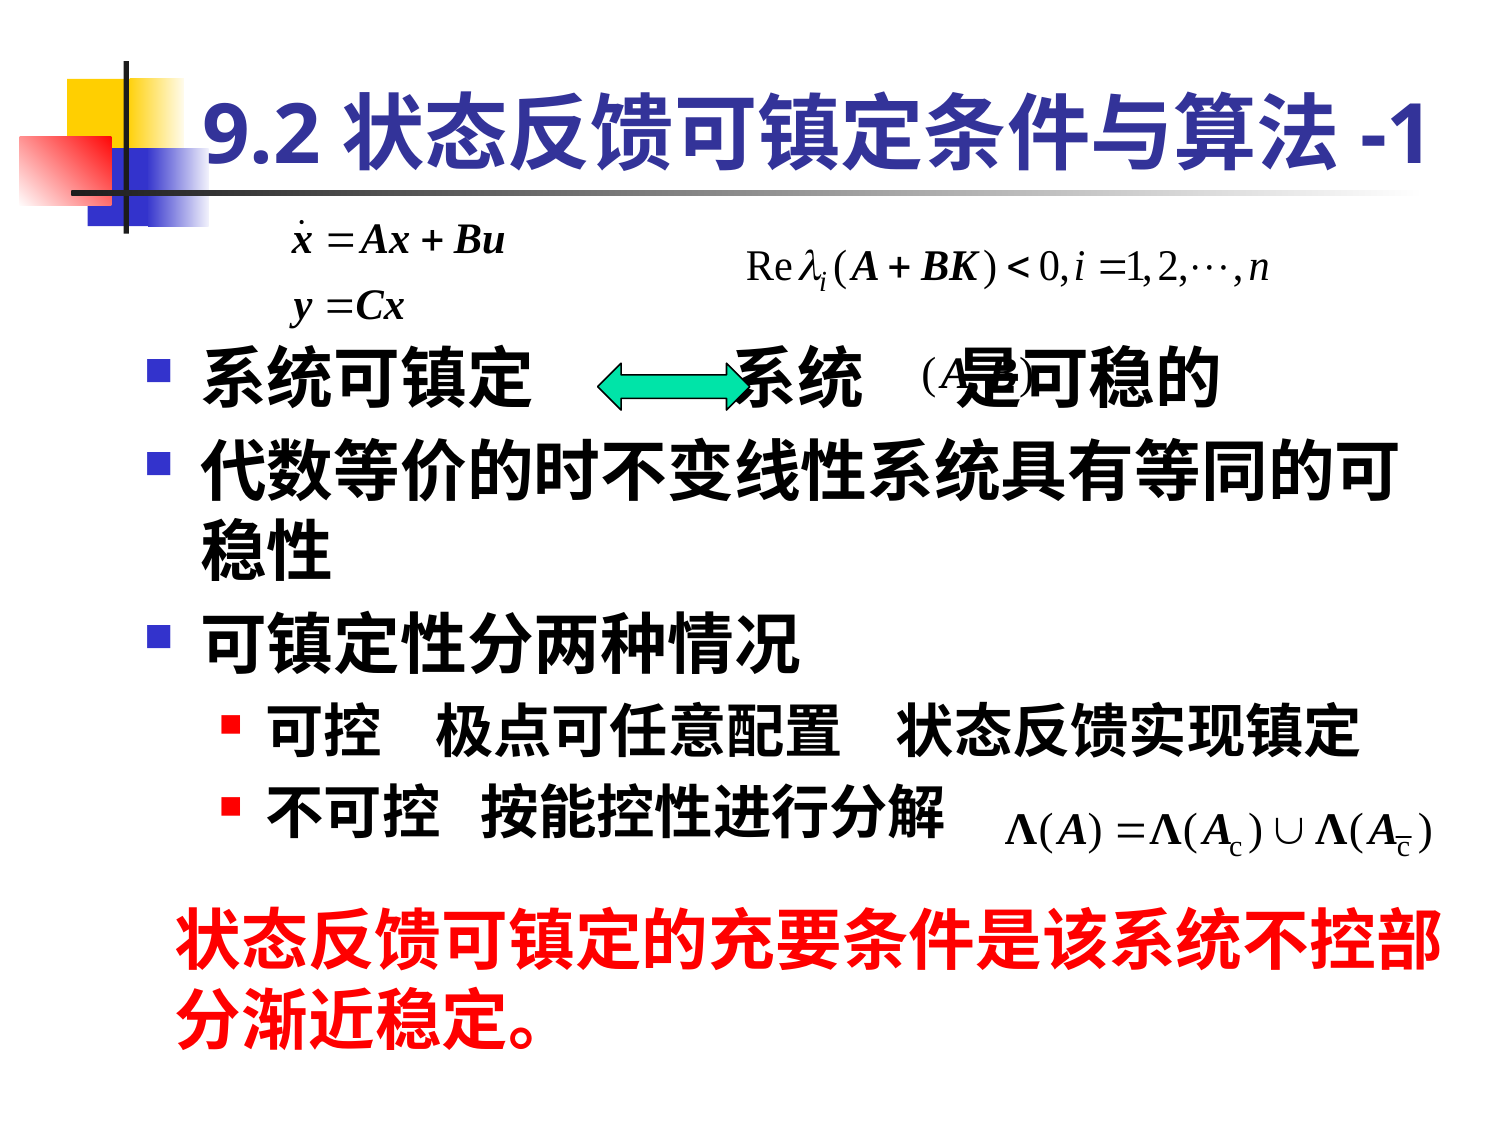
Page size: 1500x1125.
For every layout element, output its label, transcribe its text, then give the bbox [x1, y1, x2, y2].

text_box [280, 210, 516, 341]
text_box [597, 363, 750, 411]
list 系统可镇定 系统 是可稳的 代数等价的时不变线性系统具有等同的可稳性 可镇定性分两种情况 可控 极点可任意配置 状态反馈实现镇定 不可控 按能控性进行分解 [128, 327, 1470, 1124]
text_box 状态反馈可镇定的充要条件是该系统不控部分渐近稳定。 [160, 890, 1500, 1066]
title 9.2状态反馈可镇定条件与算法-1 [187, 1, 1467, 188]
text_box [737, 233, 1280, 302]
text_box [995, 796, 1444, 867]
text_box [913, 345, 1044, 411]
